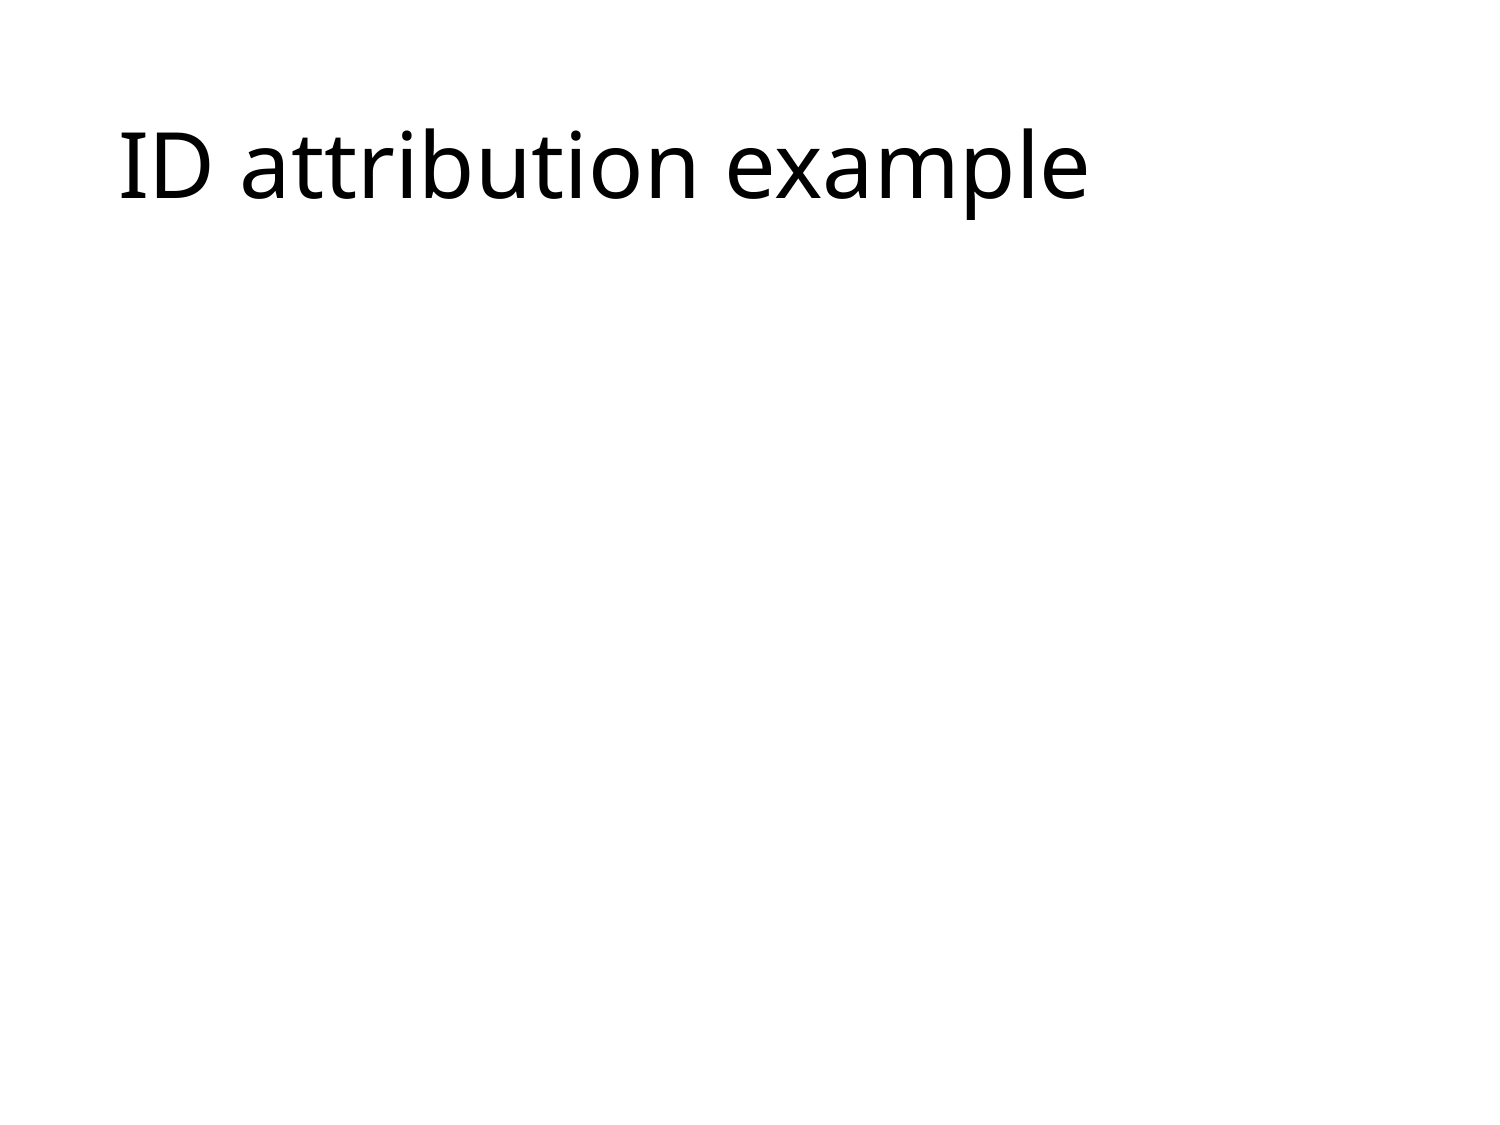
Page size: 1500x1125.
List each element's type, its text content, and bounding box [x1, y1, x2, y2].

title ID attribution example [103, 59, 1397, 278]
